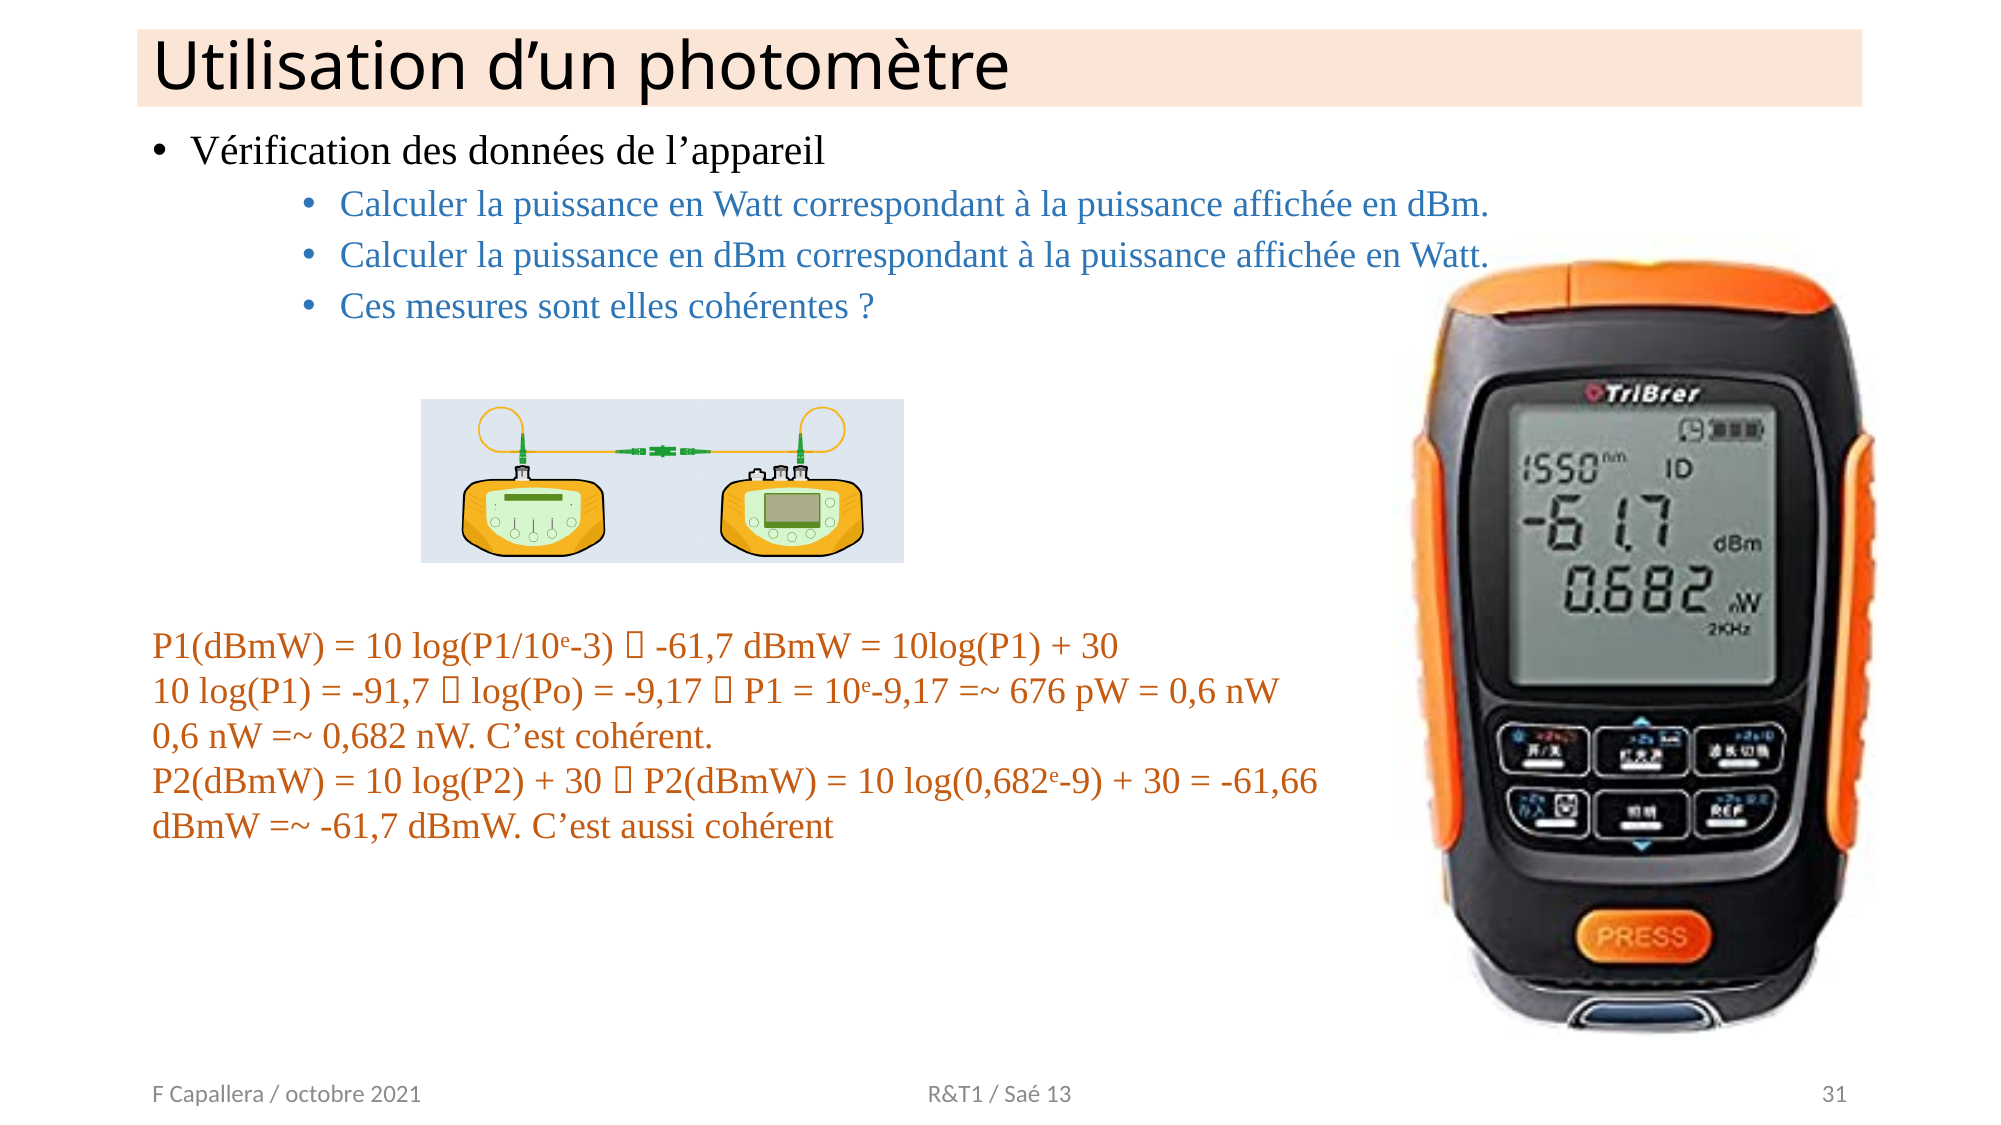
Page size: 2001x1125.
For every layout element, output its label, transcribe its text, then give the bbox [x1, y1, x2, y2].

slide_number 31 [1412, 1062, 1863, 1123]
slide_number F Capallera / octobre 2021 [137, 1062, 588, 1123]
text_box P1(dBmW) = 10 log(P1/10e-3)  -61,7 dBmW = 10log(P1) + 30 10 log(P1) = -91,7  log(Po) = -9,17  P1 = 10e-9,17 =~ 676 pW = 0,6 nW 0,6 nW =~ 0,682 nW. C’est cohérent. P2(dBmW) = 10 log(P2) + 30  P2(dBmW) = 10 log(0,682e-9) + 30 = -61,66 dBmW =~ -61,7 dBmW. C’est aussi cohérent [137, 613, 1381, 854]
title Utilisation d’un photomètre [137, 29, 1863, 107]
picture [1392, 234, 1883, 1039]
list Vérification des données de l’appareil Calculer la puissance en Watt correspondant à la puissance affichée en dBm. Calculer la puissance en dBm correspondant à la puissance affichée en Watt. Ces mesures sont elles cohérentes ? [137, 121, 1863, 373]
footer R&T1 / Saé 13 [662, 1062, 1338, 1123]
picture [421, 399, 904, 563]
